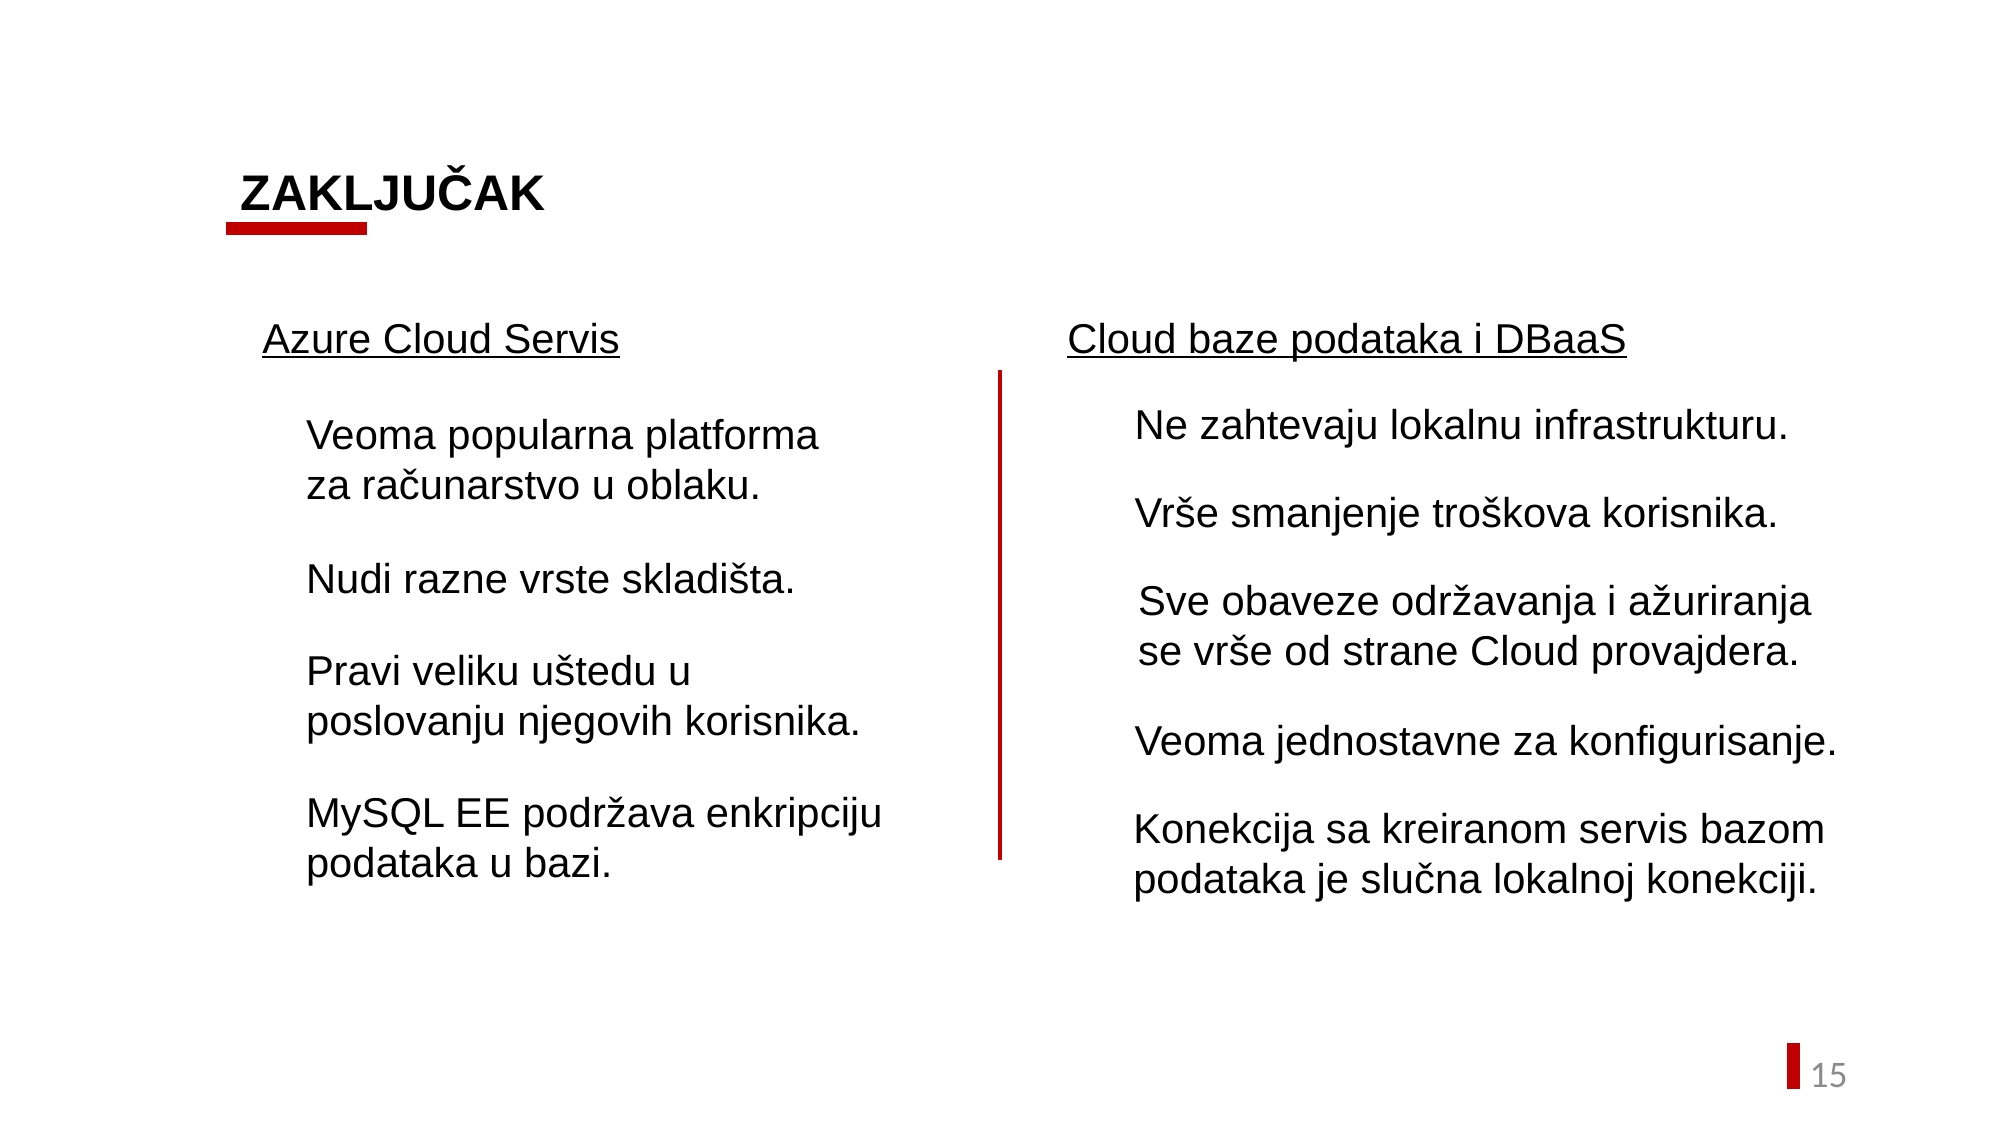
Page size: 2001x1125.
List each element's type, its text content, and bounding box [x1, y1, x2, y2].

text_box Vrše smanjenje troškova korisnika. [1119, 478, 1837, 544]
text_box Pravi veliku uštedu u poslovanju njegovih korisnika. [291, 636, 900, 751]
text_box Nudi razne vrste skladišta. [291, 544, 948, 610]
text_box Sve obaveze održavanja i ažuriranja se vrše od strane Cloud provajdera. [1123, 566, 1841, 682]
text_box MySQL EE podržava enkripciju podataka u bazi. [291, 778, 920, 893]
slide_number 14 [1412, 1042, 1863, 1103]
text_box ZAKLJUČAK [225, 152, 1710, 228]
text_box Veoma popularna platforma za računarstvo u oblaku. [291, 400, 877, 515]
text_box Azure Cloud Servis [247, 304, 1022, 370]
text_box Ne zahtevaju lokalnu infrastrukturu. [1119, 390, 1837, 456]
text_box Veoma jednostavne za konfigurisanje. [1119, 705, 1863, 771]
text_box Cloud baze podataka i DBaaS [1052, 304, 1666, 370]
text_box Konekcija sa kreiranom servis bazom podataka je slučna lokalnoj konekciji. [1118, 794, 1862, 910]
